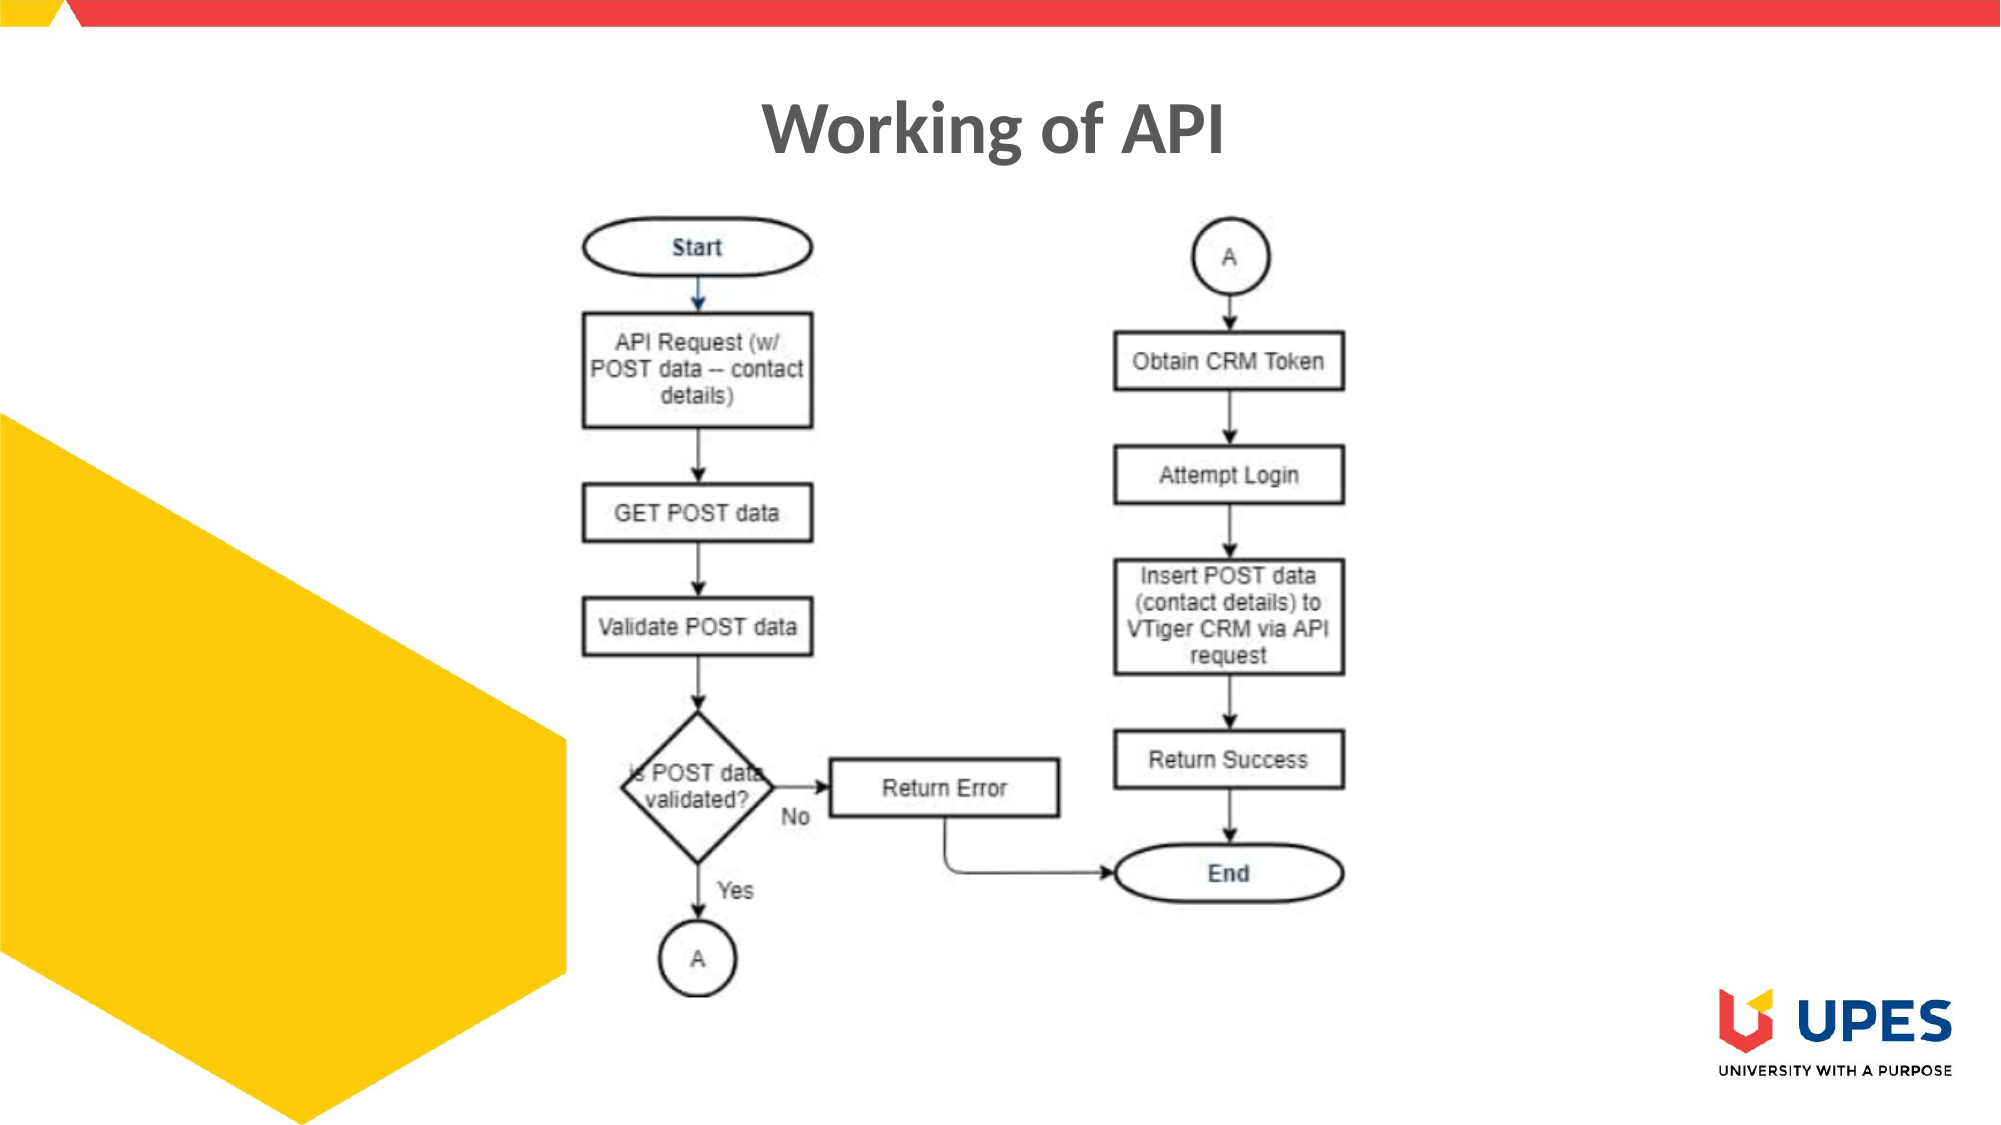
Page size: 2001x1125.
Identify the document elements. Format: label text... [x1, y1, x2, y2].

title Working of API [45, 77, 1944, 170]
picture [0, 0, 2001, 1125]
